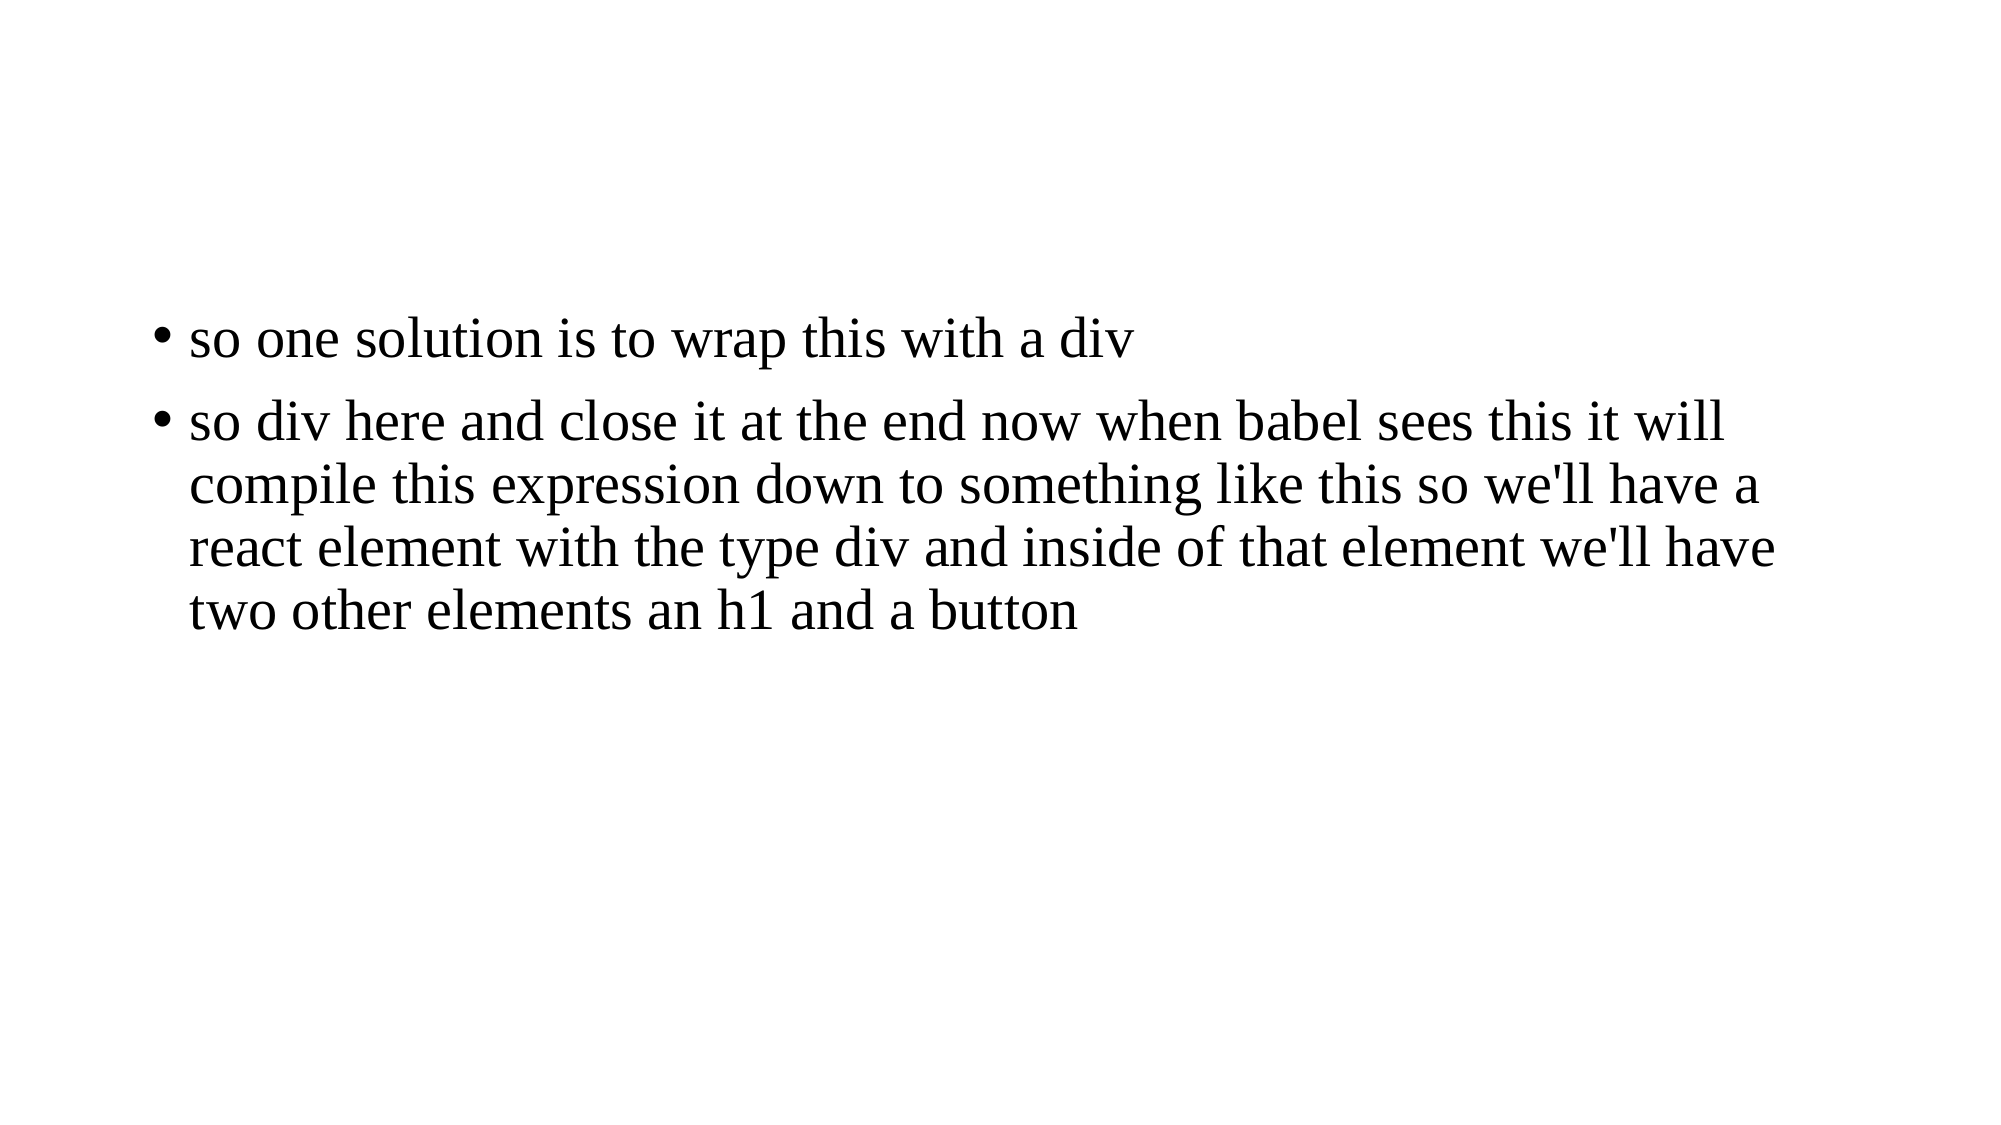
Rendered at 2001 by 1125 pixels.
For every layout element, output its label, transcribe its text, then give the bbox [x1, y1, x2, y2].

list so one solution is to wrap this with a div so div here and close it at the end now when babel sees this it will compile this expression down to something like this so we'll have a react element with the type div and inside of that element we'll have two other elements an h1 and a button [137, 299, 1863, 1014]
